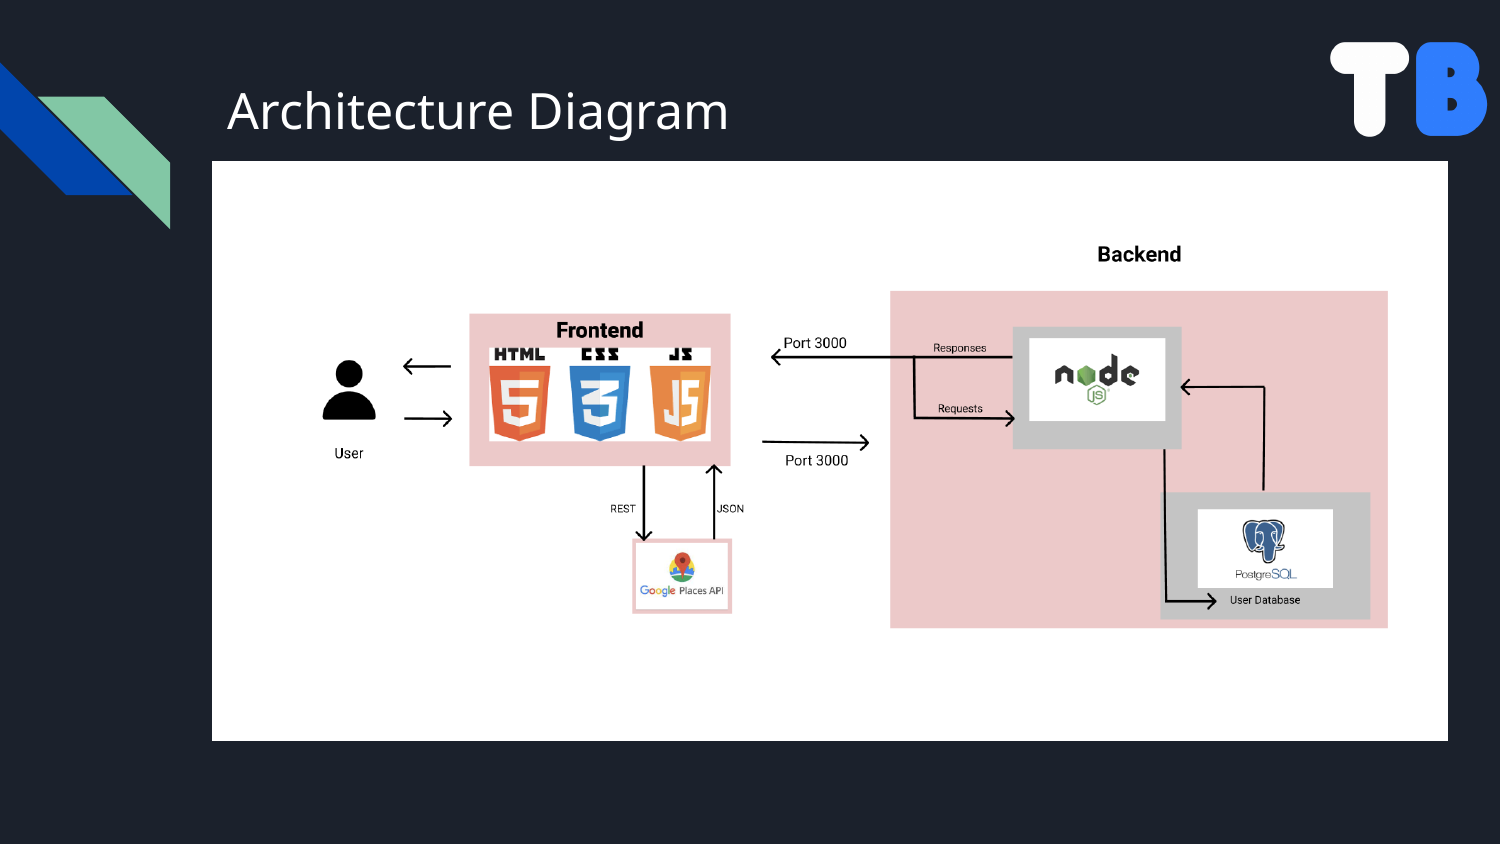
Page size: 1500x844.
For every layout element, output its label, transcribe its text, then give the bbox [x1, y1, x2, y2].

title Architecture Diagram [212, 64, 1322, 160]
picture [212, 7, 1490, 741]
